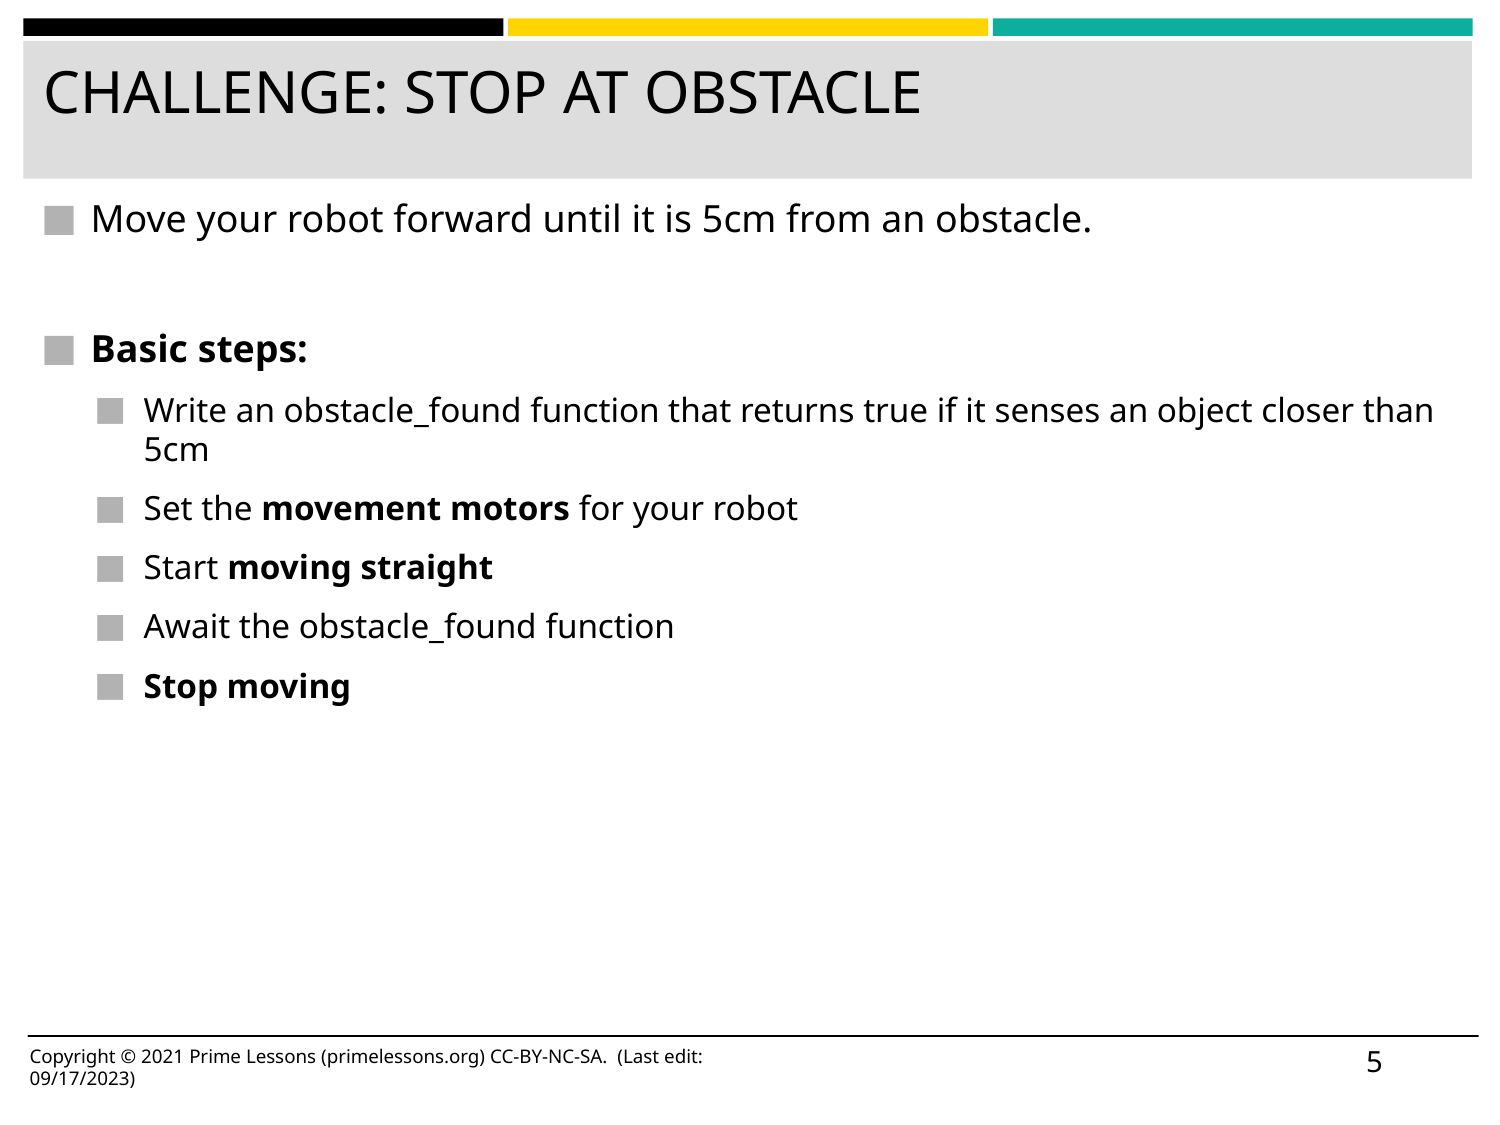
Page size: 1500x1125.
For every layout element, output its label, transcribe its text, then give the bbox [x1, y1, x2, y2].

list Move your robot forward until it is 5cm from an obstacle. Basic steps: Write an obstacle_found function that returns true if it senses an object closer than 5cm Set the movement motors for your robot Start moving straight Await the obstacle_found function Stop moving [25, 187, 1464, 1021]
footer Copyright © 2021 Prime Lessons (primelessons.org) CC-BY-NC-SA. (Last edit: 09/17/2023) [14, 1036, 814, 1097]
title CHALLENGE: STOP AT OBSTACLE [28, 48, 1464, 172]
slide_number ‹#› [1351, 1036, 1478, 1097]
